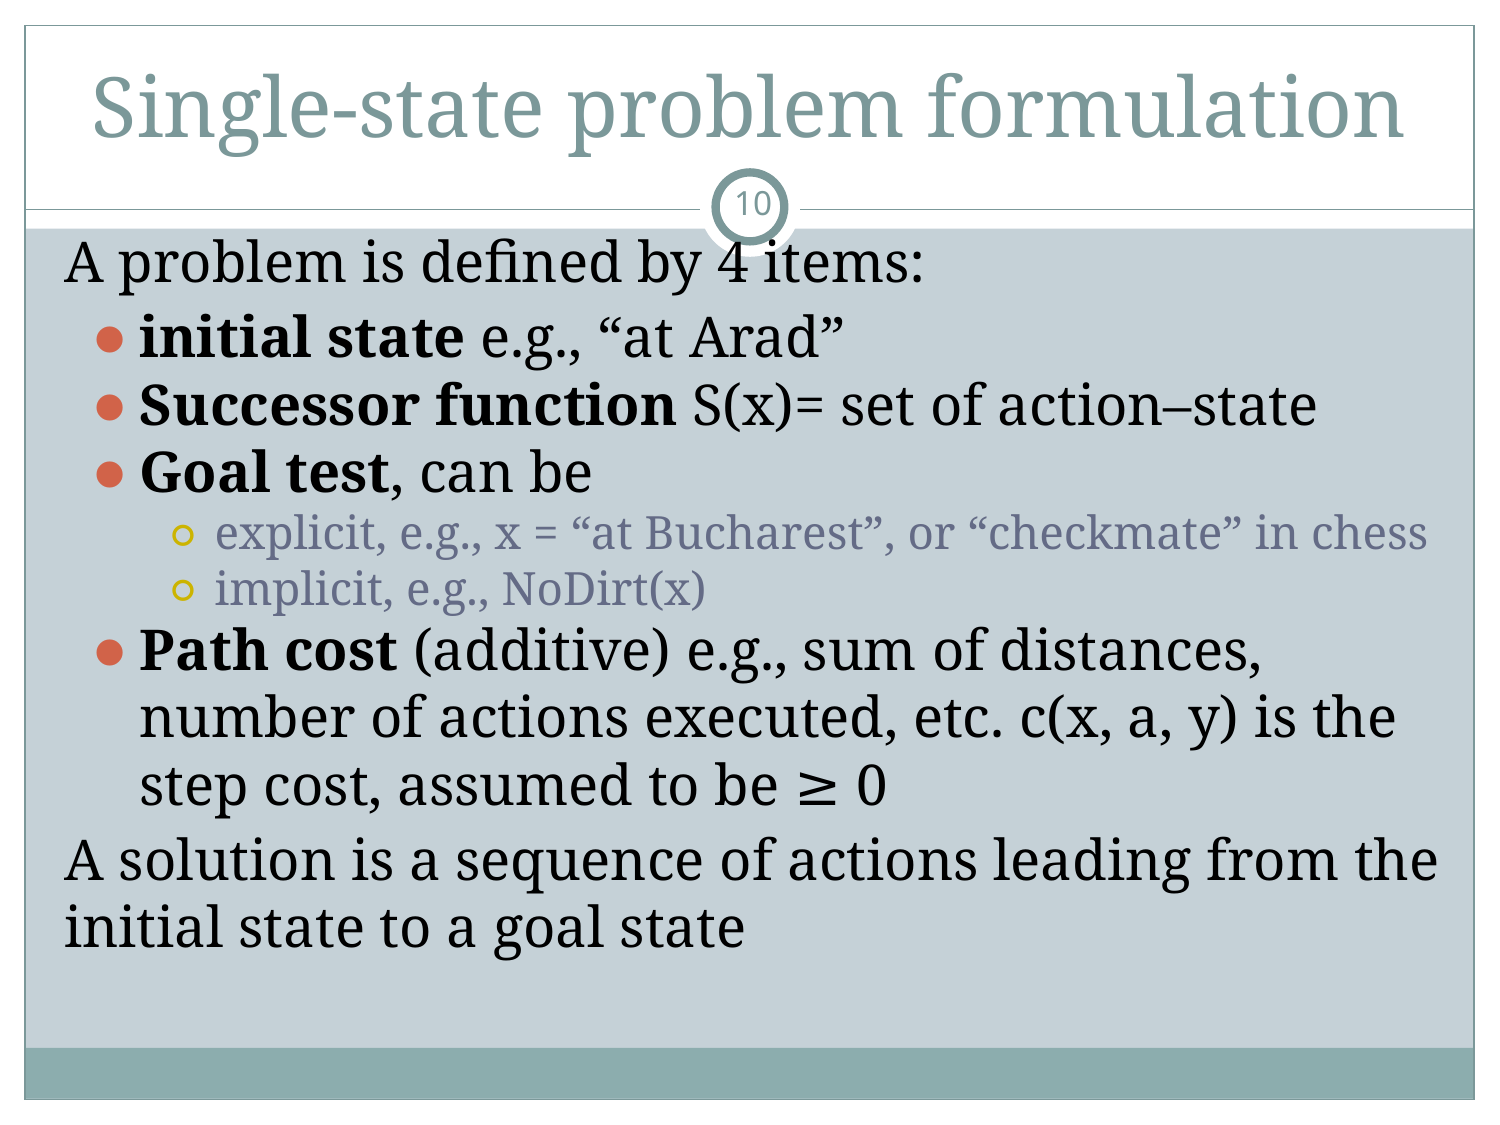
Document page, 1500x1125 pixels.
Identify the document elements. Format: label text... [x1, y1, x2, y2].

slide_number ‹#› [715, 168, 791, 241]
title Single-state problem formulation [49, 37, 1450, 162]
list A problem is defined by 4 items: initial state e.g., “at Arad” Successor function S(x)= set of action–state Goal test, can be explicit, e.g., x = “at Bucharest”, or “checkmate” in chess implicit, e.g., NoDirt(x) Path cost (additive) e.g., sum of distances, number of actions executed, etc. c(x, a, y) is the step cost, assumed to be ≥ 0 A solution is a sequence of actions leading from the initial state to a goal state [49, 219, 1471, 1081]
